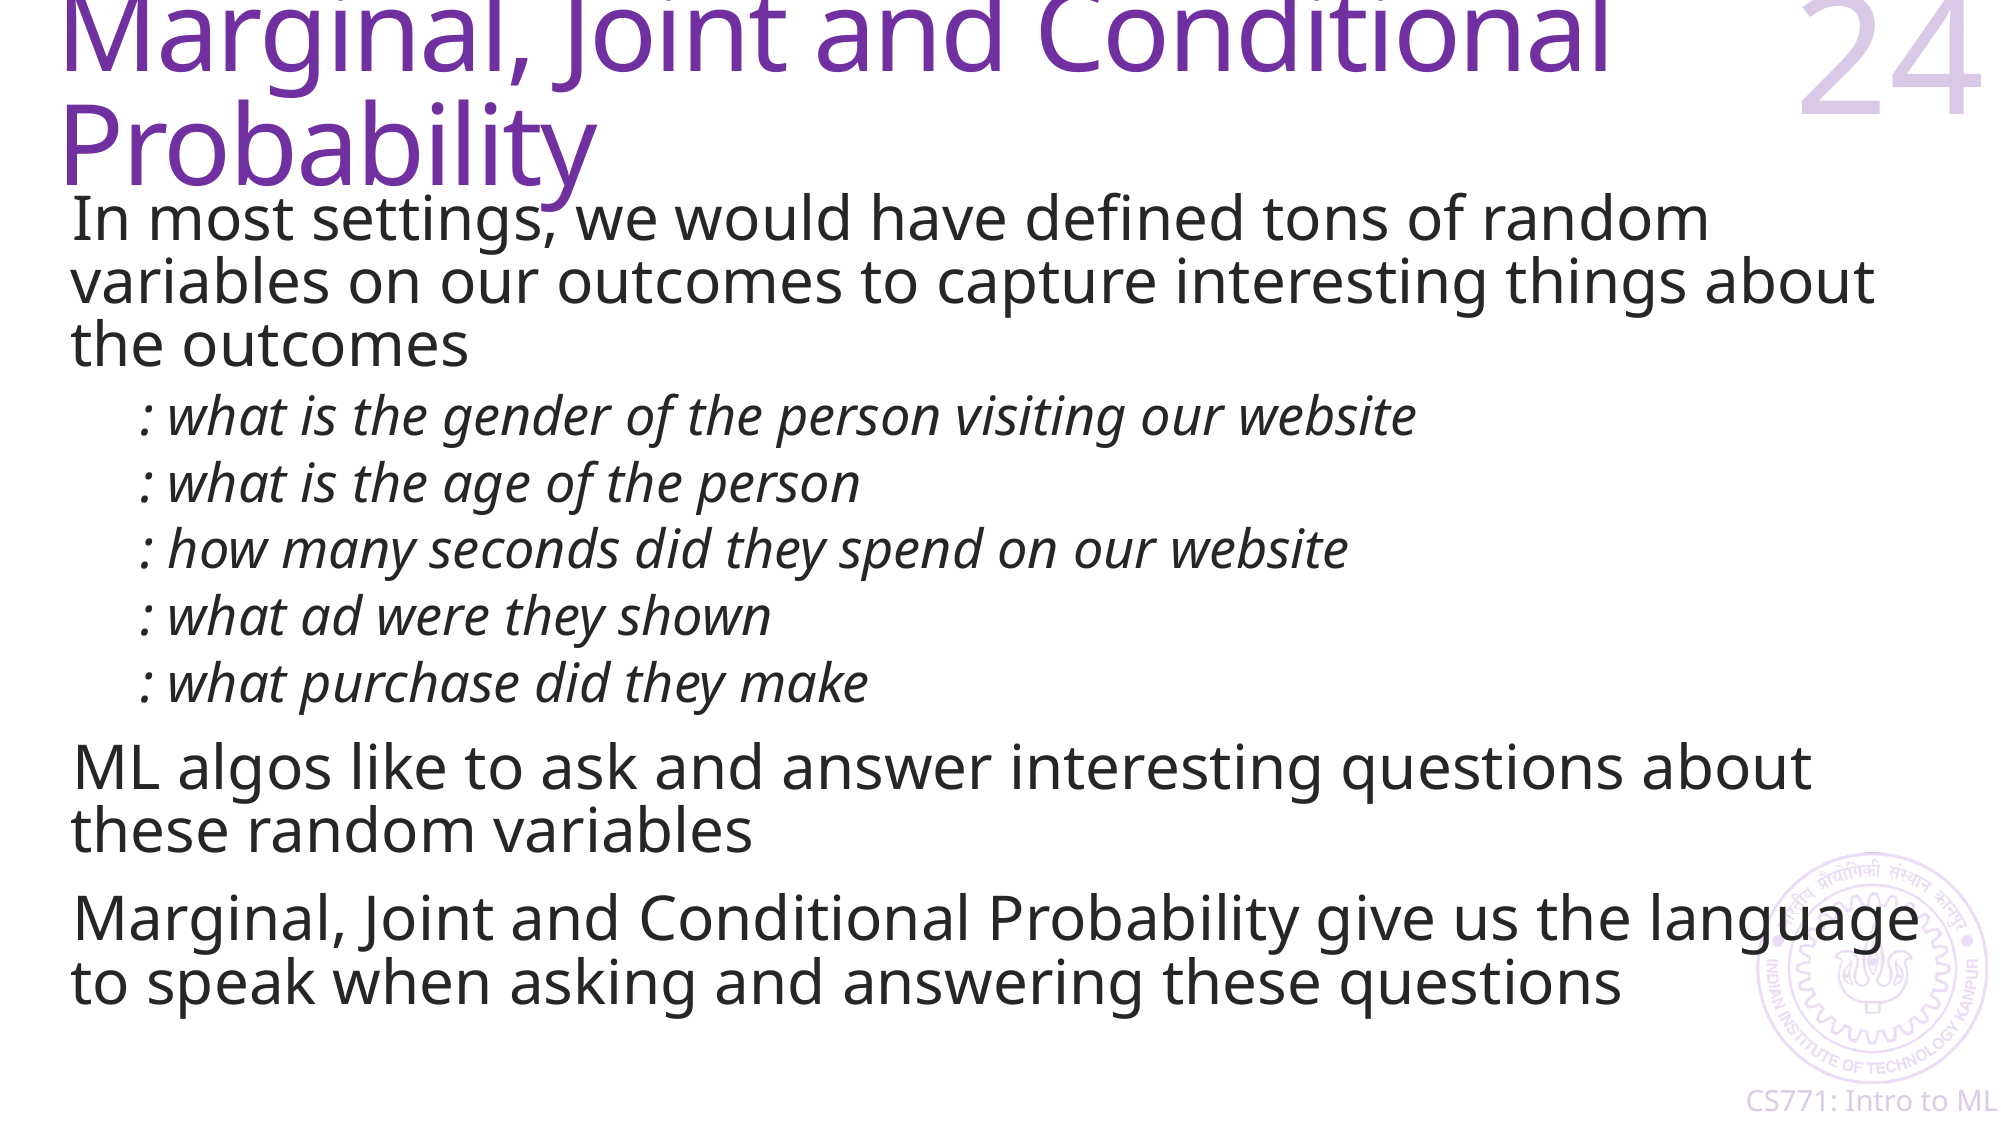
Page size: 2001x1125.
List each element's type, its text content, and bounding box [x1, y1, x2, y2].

slide_number 24 [1520, 6, 2000, 183]
title Marginal, Joint and Conditional Probability [41, 5, 1945, 183]
